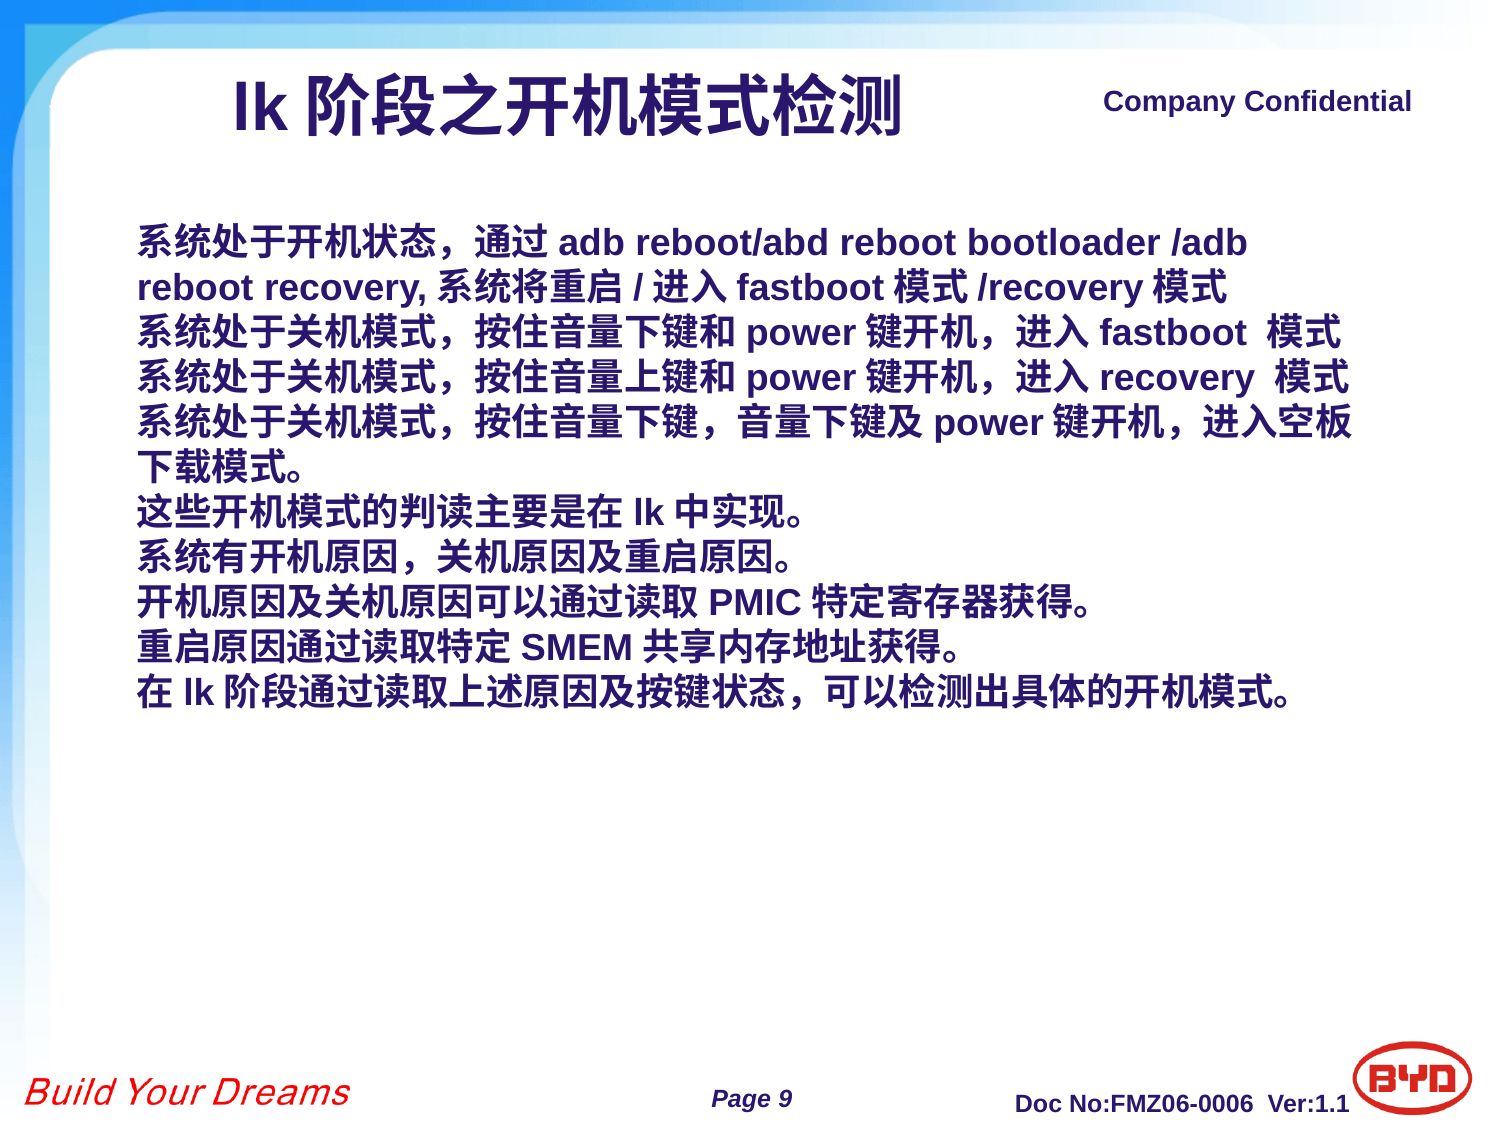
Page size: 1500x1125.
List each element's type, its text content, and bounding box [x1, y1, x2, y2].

title lk阶段之开机模式检测 [74, 57, 1063, 151]
list [74, 176, 1426, 988]
text_box 系统处于开机状态，通过adb reboot/abd reboot bootloader /adb reboot recovery,系统将重启/进入fastboot模式/recovery模式 系统处于关机模式，按住音量下键和power键开机，进入fastboot 模式 系统处于关机模式，按住音量上键和power键开机，进入recovery 模式 系统处于关机模式，按住音量下键，音量下键及power键开机，进入空板下载模式。 这些开机模式的判读主要是在lk中实现。 系统有开机原因，关机原因及重启原因。 开机原因及关机原因可以通过读取PMIC特定寄存器获得。 重启原因通过读取特定SMEM共享内存地址获得。 在lk阶段通过读取上述原因及按键状态，可以检测出具体的开机模式。 [122, 210, 1376, 856]
picture [0, 0, 1500, 1125]
